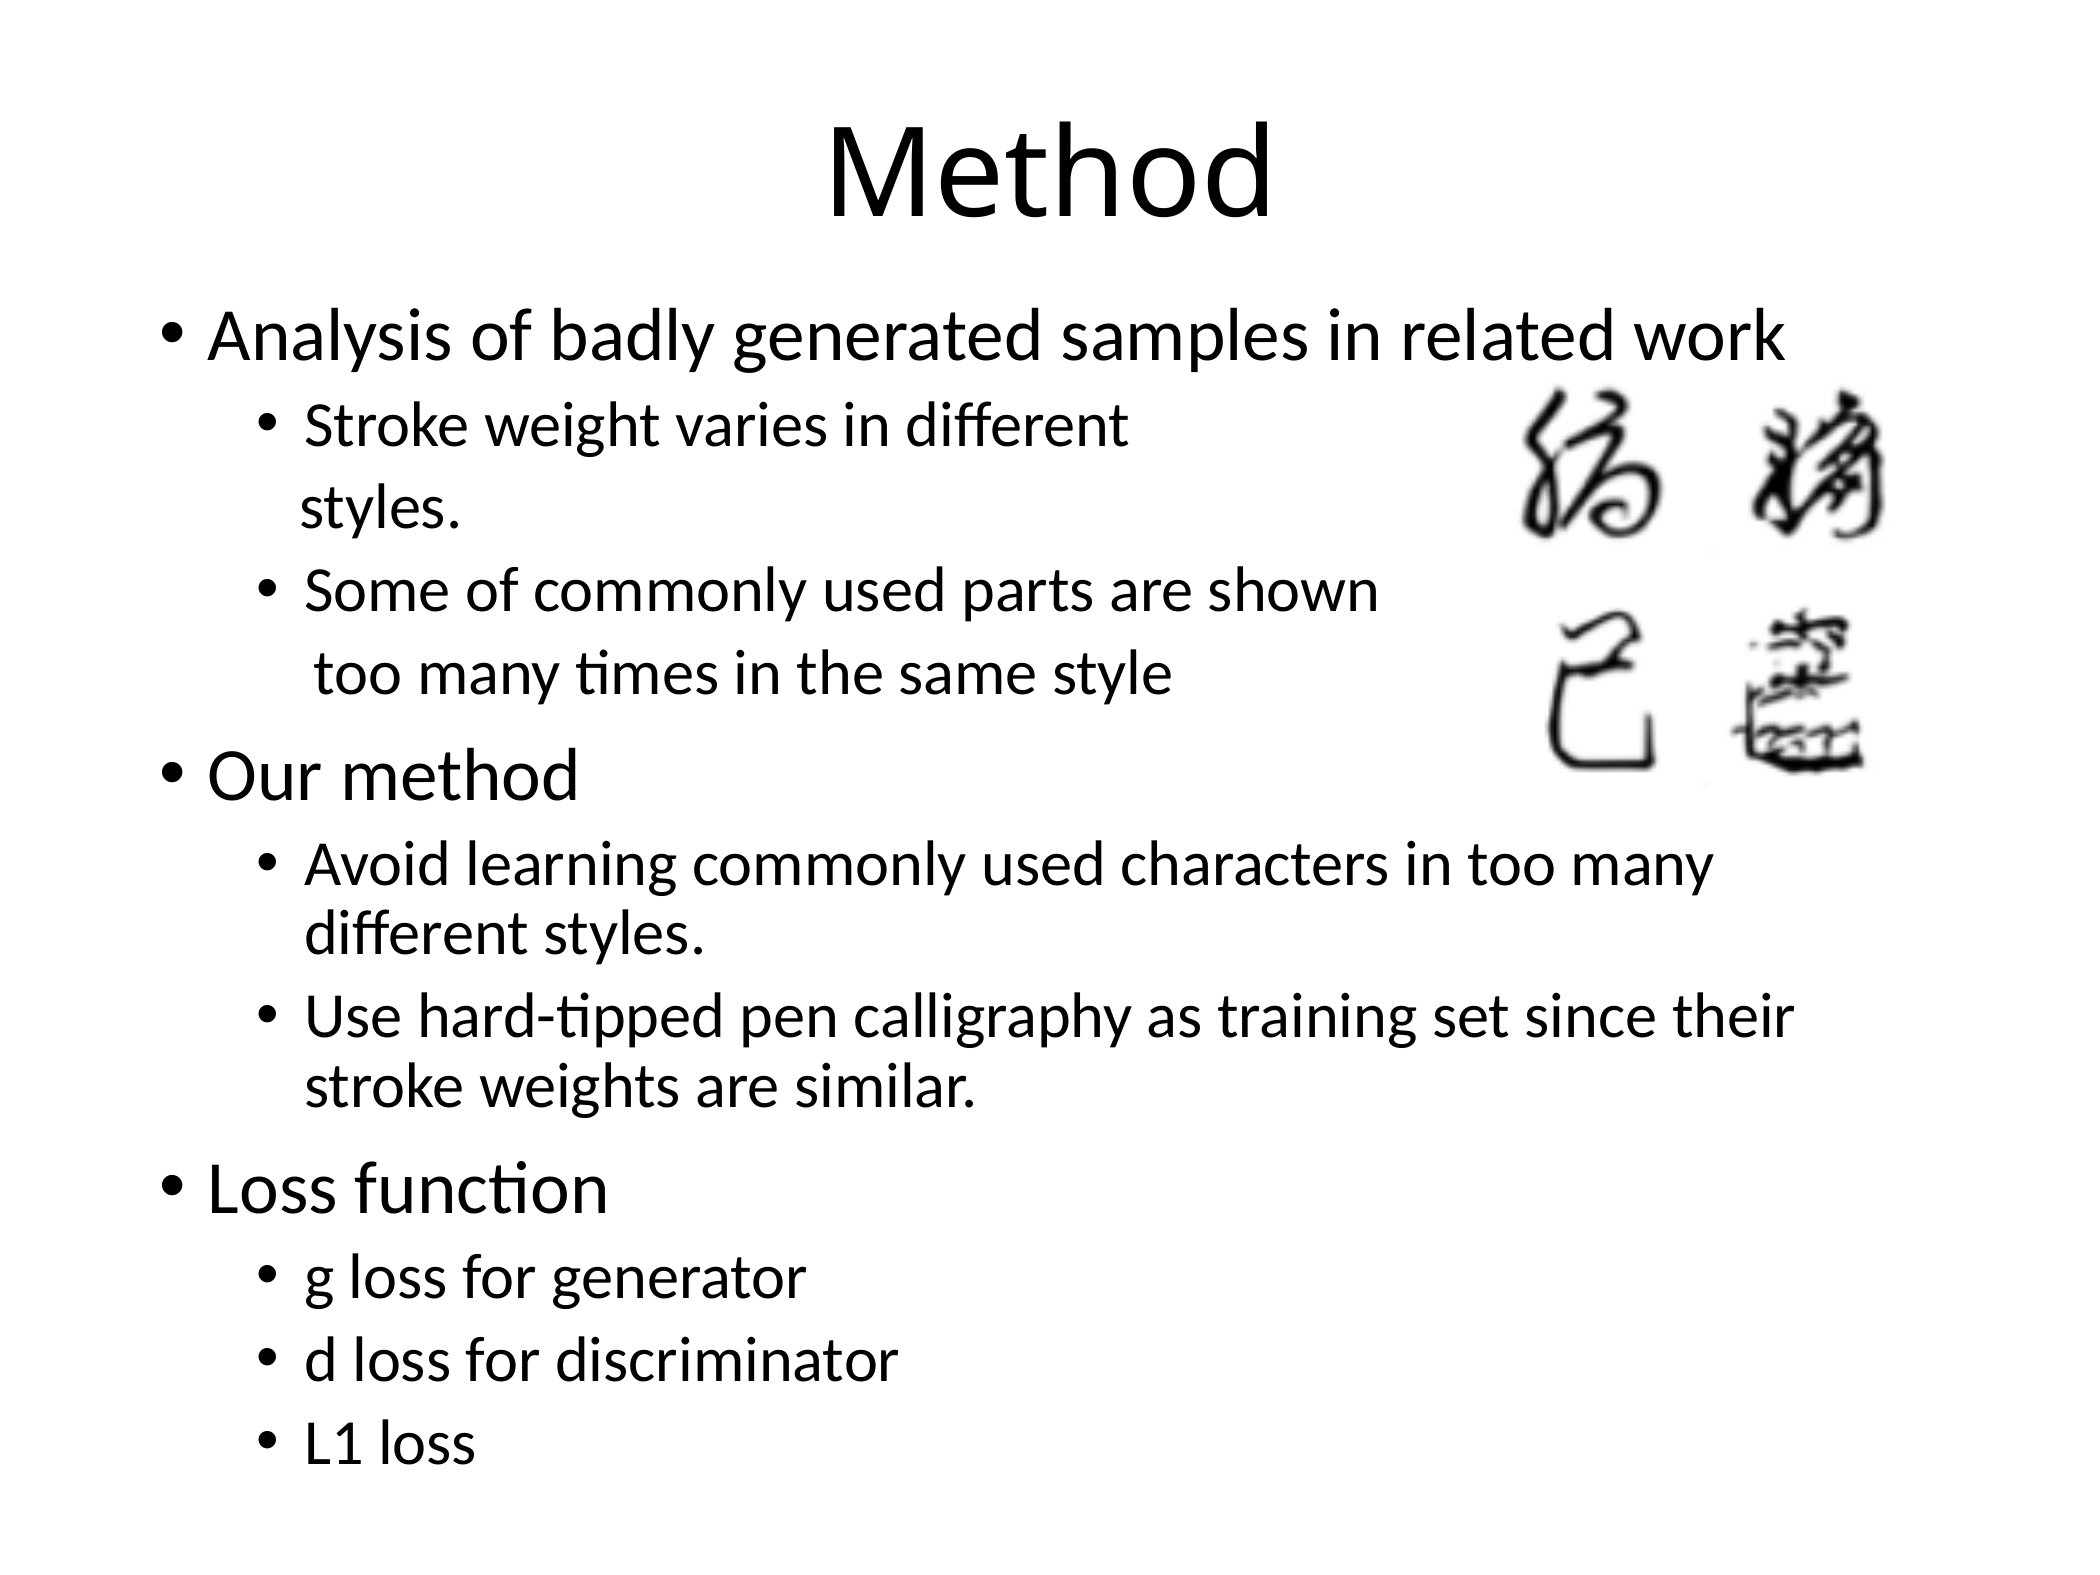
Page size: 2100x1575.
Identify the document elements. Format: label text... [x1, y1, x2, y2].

picture [1532, 602, 1887, 788]
title Method [144, 24, 1956, 288]
picture [1505, 375, 1914, 560]
list Analysis of badly generated samples in related work Stroke weight varies in different styles. Some of commonly used parts are shown too many times in the same style Our method Avoid learning commonly used characters in too many different styles. Use hard-tipped pen calligraphy as training set since their stroke weights are similar. Loss function g loss for generator d loss for discriminator L1 loss [144, 288, 1956, 1491]
